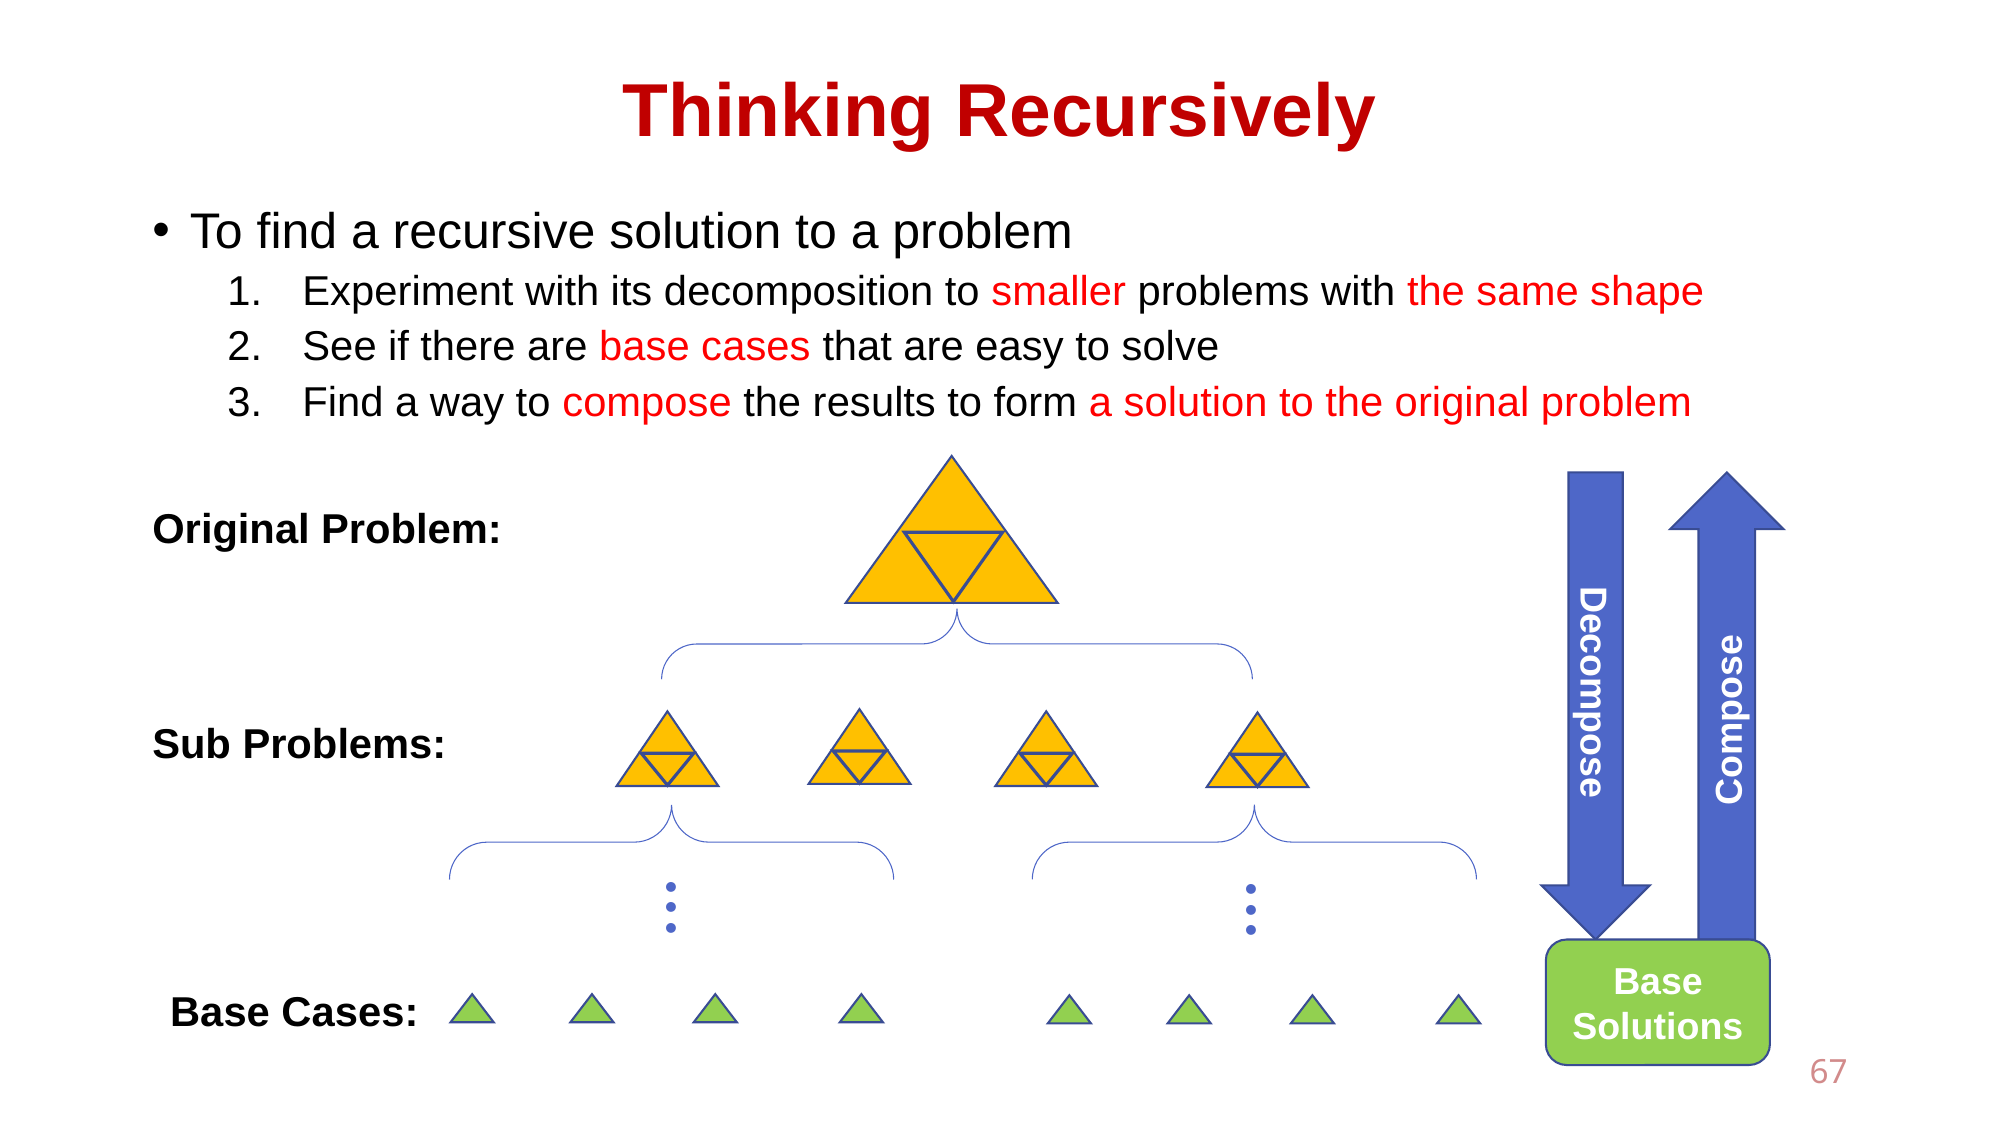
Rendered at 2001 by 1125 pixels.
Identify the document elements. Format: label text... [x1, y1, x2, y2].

text_box Decompose [1538, 471, 1653, 938]
text_box Base Cases: [155, 977, 446, 1042]
text_box Base Solutions [1544, 938, 1771, 1067]
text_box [995, 711, 1098, 786]
text_box [837, 992, 886, 1024]
text_box [568, 992, 616, 1024]
title Thinking Recursively [137, 59, 1863, 166]
slide_number 67 [1412, 1042, 1863, 1103]
text_box [843, 454, 1060, 604]
text_box [691, 992, 739, 1024]
text_box [1031, 804, 1478, 880]
text_box ● ● ● [652, 865, 695, 991]
text_box Sub Problems: [137, 709, 550, 775]
list To find a recursive solution to a problem Experiment with its decomposition to smaller problems with the same shape See if there are base cases that are easy to solve Find a way to compose the results to form a solution to the original problem [137, 197, 1863, 1025]
text_box [448, 804, 895, 880]
text_box ● ● ● [1232, 867, 1275, 994]
text_box Original Problem: [137, 494, 550, 560]
text_box [661, 608, 1253, 680]
text_box [1288, 993, 1337, 1025]
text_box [616, 711, 719, 786]
text_box Compose [1667, 470, 1787, 939]
text_box [1434, 993, 1483, 1025]
text_box [902, 531, 1005, 604]
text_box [1206, 712, 1309, 788]
text_box [448, 992, 496, 1024]
text_box [1045, 993, 1094, 1025]
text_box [808, 709, 911, 784]
text_box [1165, 993, 1213, 1025]
